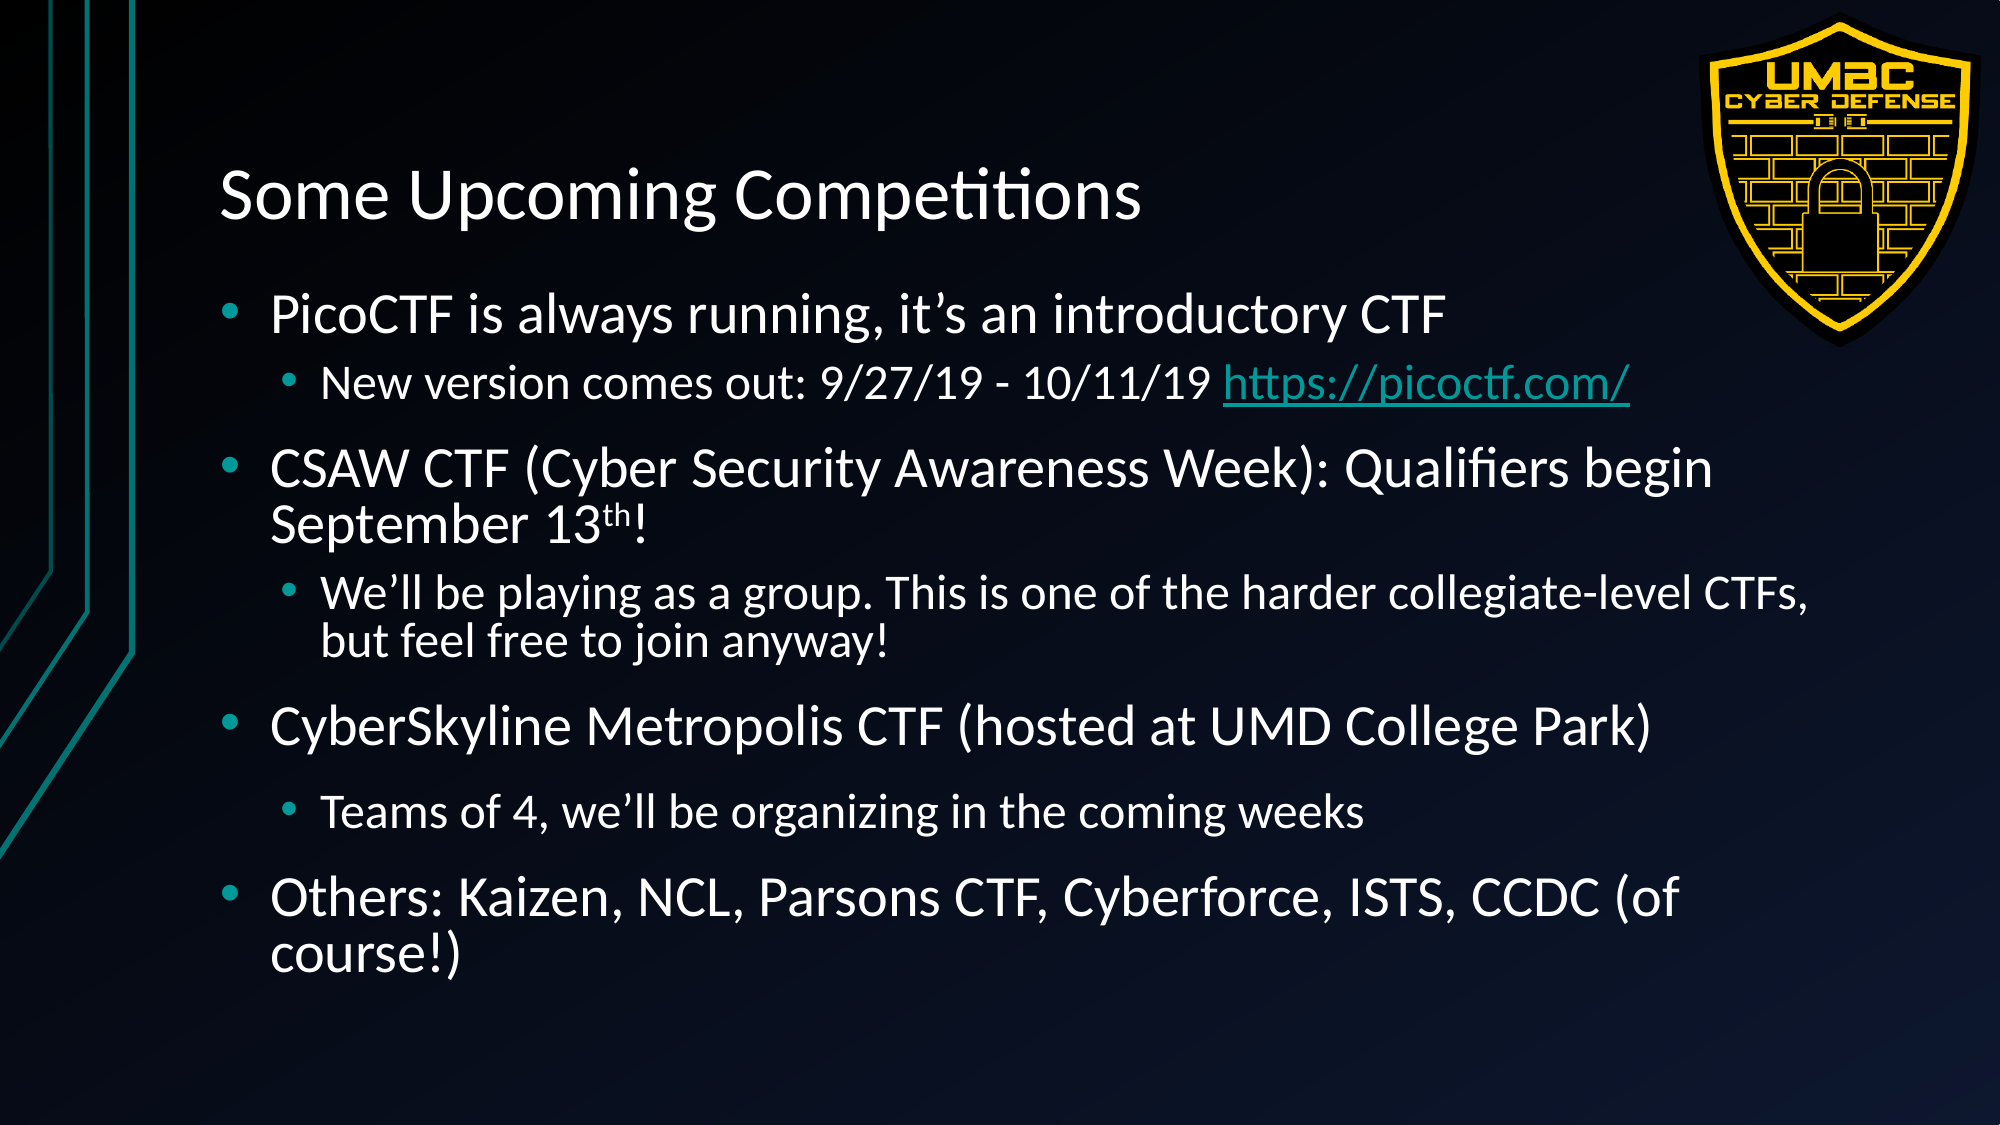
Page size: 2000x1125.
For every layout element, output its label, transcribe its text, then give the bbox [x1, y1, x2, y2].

list PicoCTF is always running, it’s an introductory CTF New version comes out: 9/27/19 - 10/11/19 https://picoctf.com/ CSAW CTF (Cyber Security Awareness Week): Qualifiers begin September 13th! We’ll be playing as a group. This is one of the harder collegiate-level CTFs, but feel free to join anyway! CyberSkyline Metropolis CTF (hosted at UMD College Park) Teams of 4, we’ll be organizing in the coming weeks Others: Kaizen, NCL, Parsons CTF, Cyberforce, ISTS, CCDC (of course!) [199, 279, 1900, 1012]
picture [1699, 12, 1981, 347]
title Some Upcoming Competitions [199, 45, 1694, 246]
